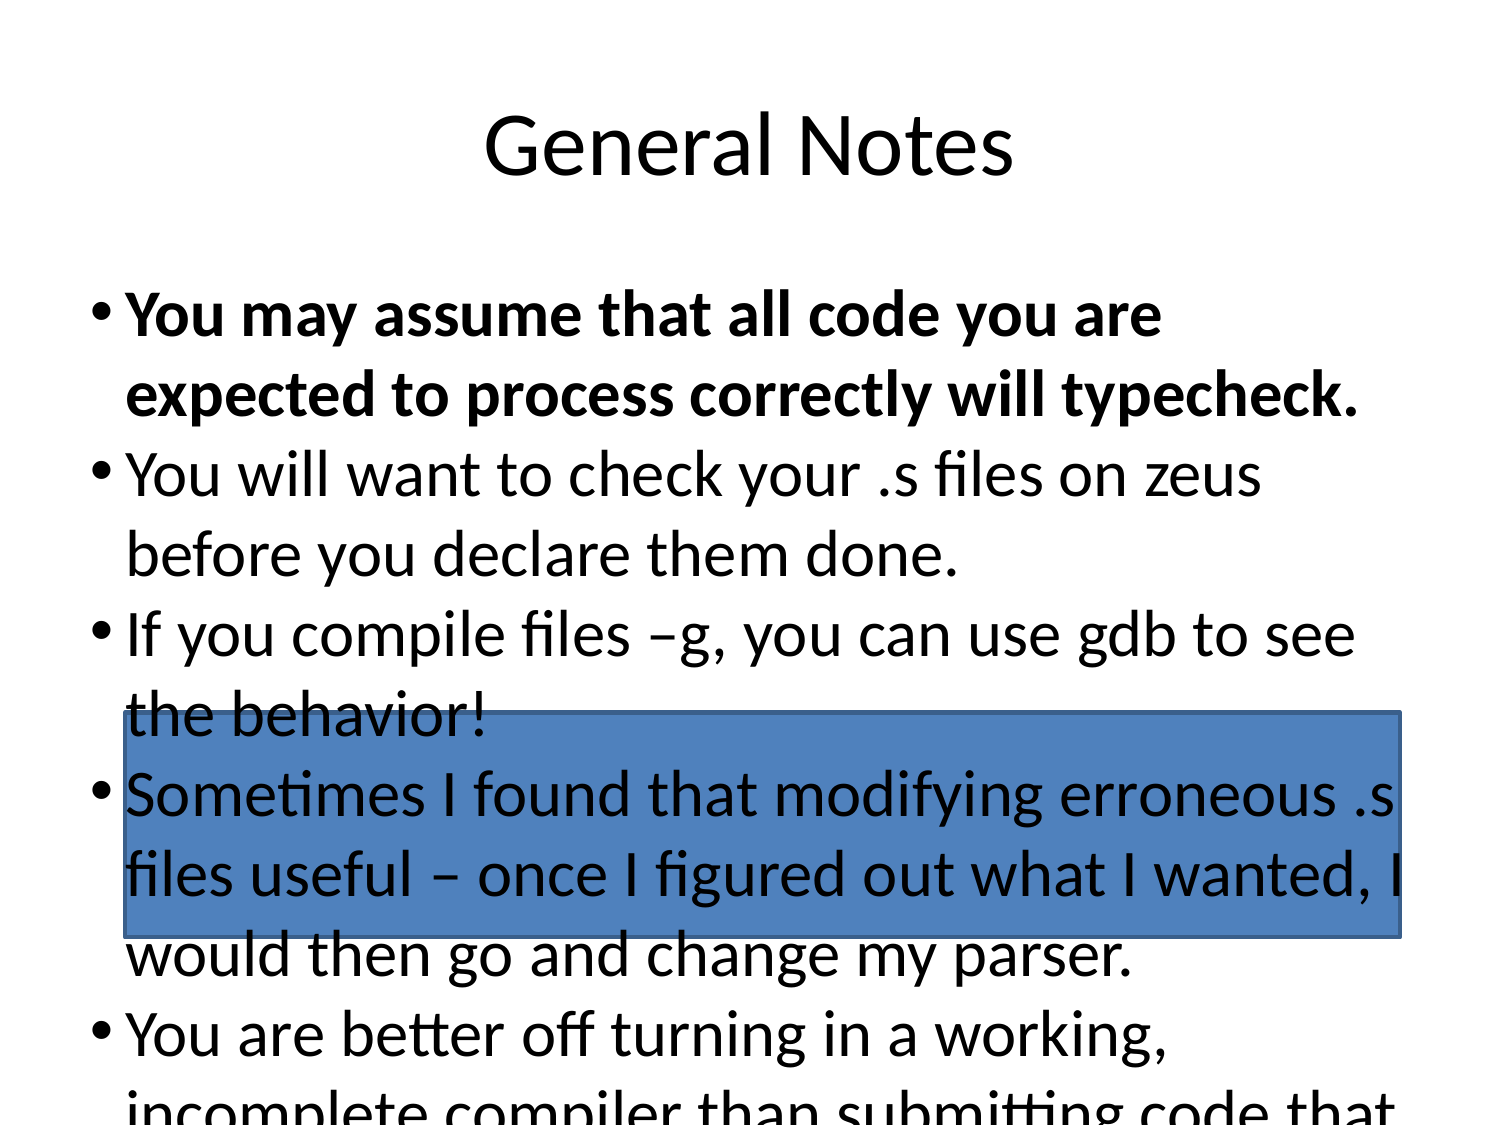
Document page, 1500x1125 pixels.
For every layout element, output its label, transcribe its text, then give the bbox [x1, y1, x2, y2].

text_box General Notes [75, 45, 1425, 233]
text_box You may assume that all code you are expected to process correctly will typecheck. You will want to check your .s files on zeus before you declare them done. If you compile files –g, you can use gdb to see the behavior! Sometimes I found that modifying erroneous .s files useful – once I figured out what I wanted, I would then go and change my parser. You are better off turning in a working, incomplete compiler than submitting code that doesn’t work (seg fault, infinite loop). Can’t do much with those when it comes to grading. [75, 262, 1425, 1005]
